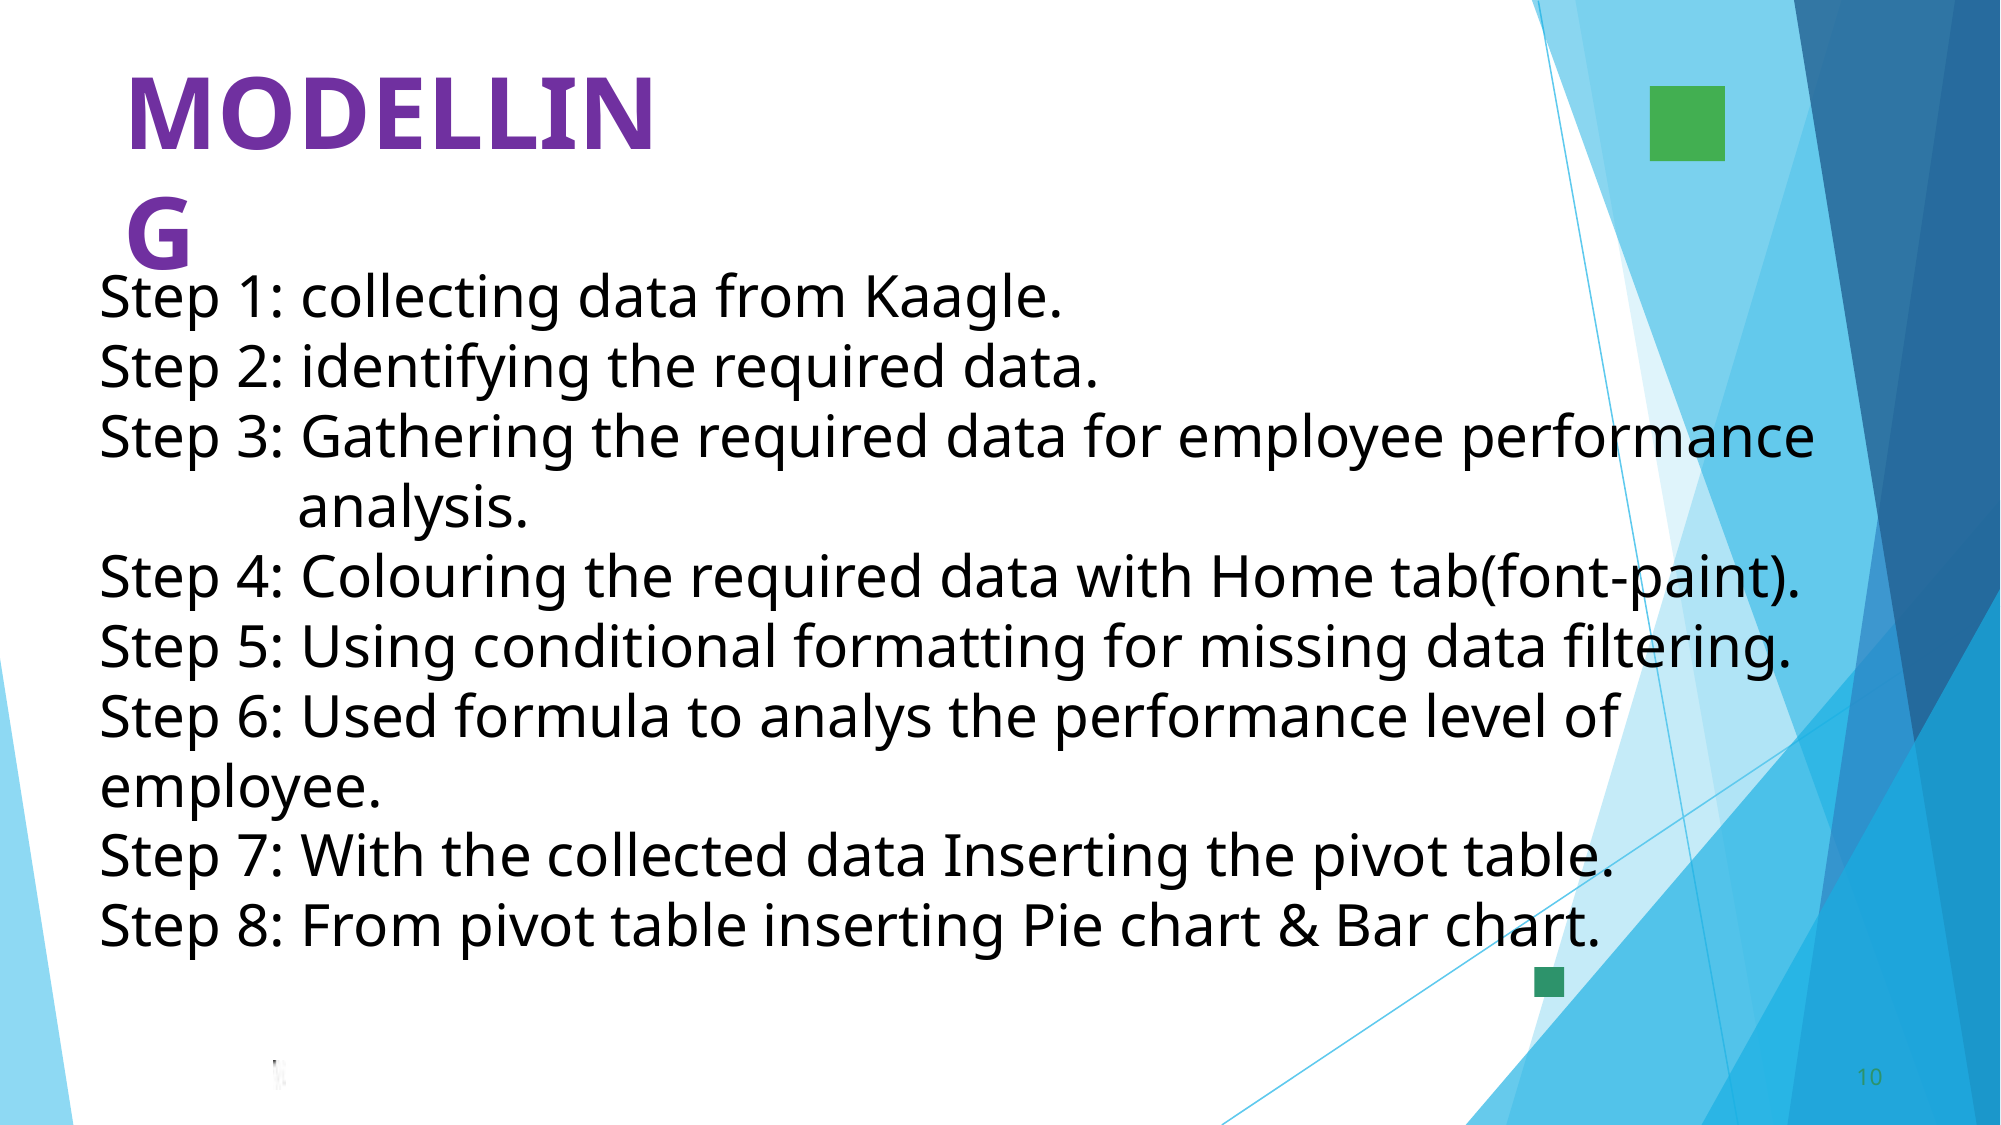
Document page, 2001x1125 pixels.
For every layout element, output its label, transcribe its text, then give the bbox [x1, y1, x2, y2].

list Step 1: collecting data from Kaagle. Step 2: identifying the required data. Step 3: Gathering the required data for employee performance analysis. Step 4: Colouring the required data with Home tab(font-paint). Step 5: Using conditional formatting for missing data filtering. Step 6: Used formula to analys the performance level of employee. Step 7: With the collected data Inserting the pivot table. Step 8: From pivot table inserting Pie chart & Bar chart. [99, 258, 1900, 966]
text_box MODELLING [121, 47, 664, 258]
text_box [1534, 967, 1565, 997]
text_box [1649, 86, 1725, 162]
text_box 10 [1849, 1061, 1888, 1095]
picture [273, 1060, 287, 1091]
